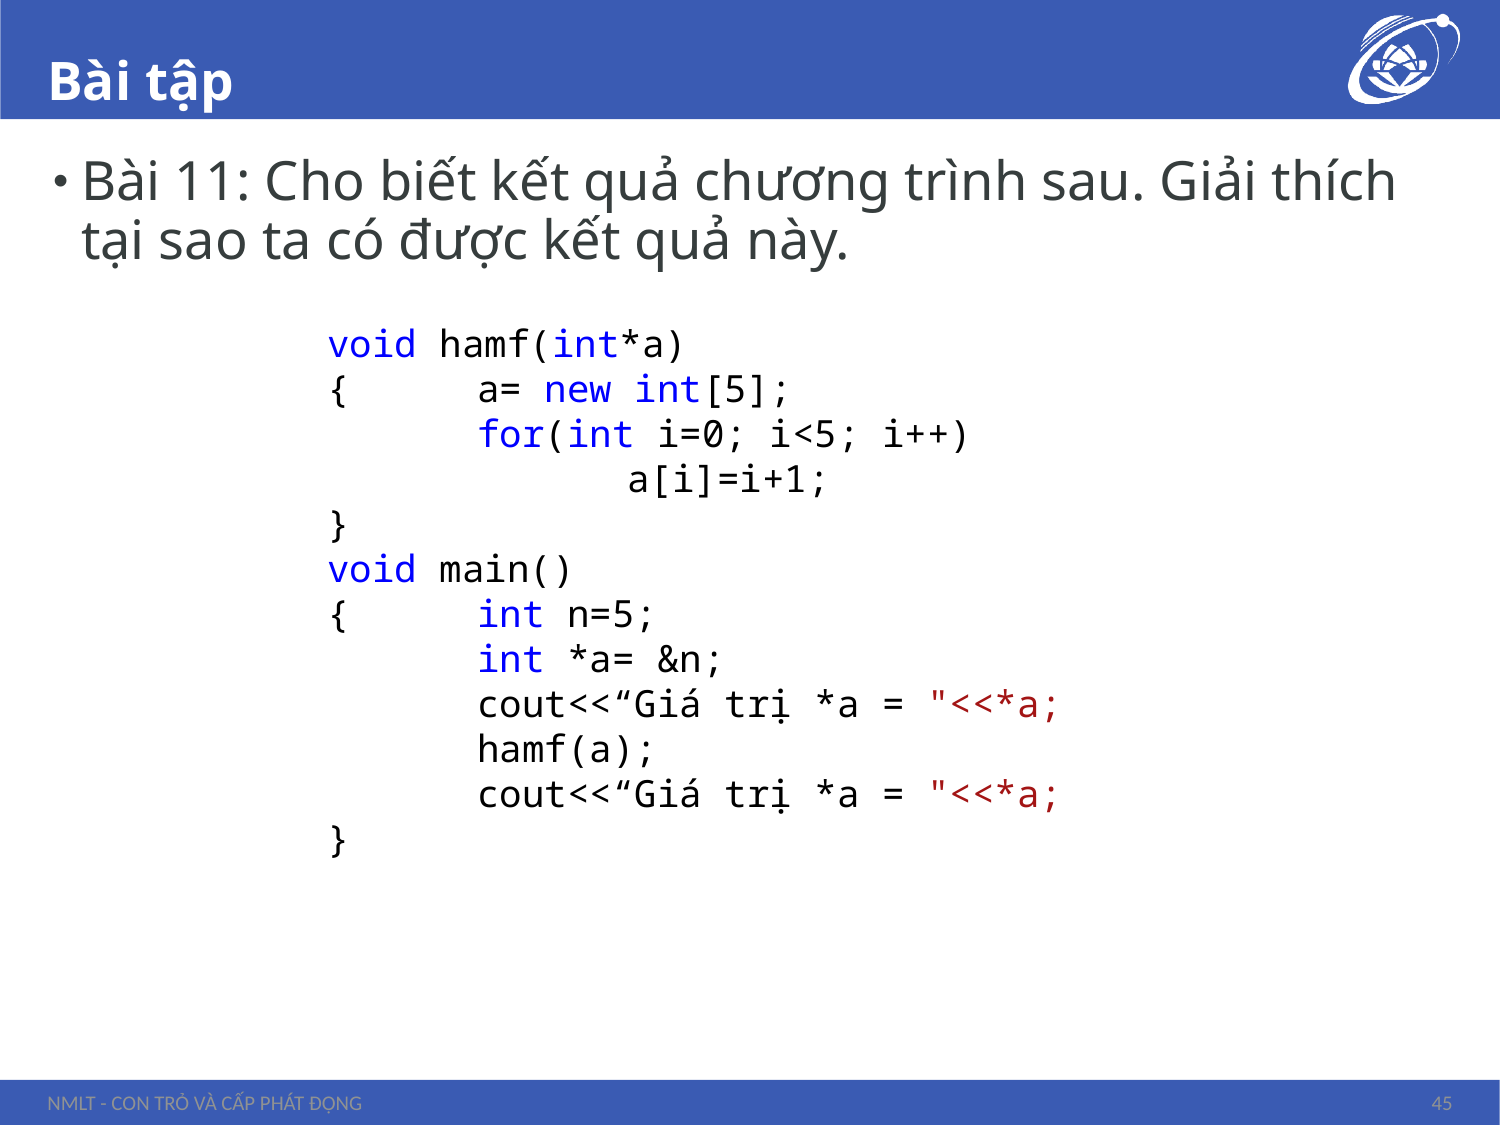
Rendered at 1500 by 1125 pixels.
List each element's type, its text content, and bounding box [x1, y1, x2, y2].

slide_number 45 [1388, 1083, 1468, 1122]
footer NMLT - Con trỏ và cấp phát động [32, 1083, 1271, 1122]
list Bài 11: Cho biết kết quả chương trình sau. Giải thích tại sao ta có được kết quả này. [32, 146, 1468, 1054]
title Bài tập [32, 0, 1468, 120]
text_box void hamf(int*a) { a= new int[5]; for(int i=0; i<5; i++) a[i]=i+1; } void main() { int n=5; int *a= &n; cout<<“Giá trị *a = "<<*a; hamf(a); cout<<“Giá trị *a = "<<*a; } [312, 312, 1143, 868]
